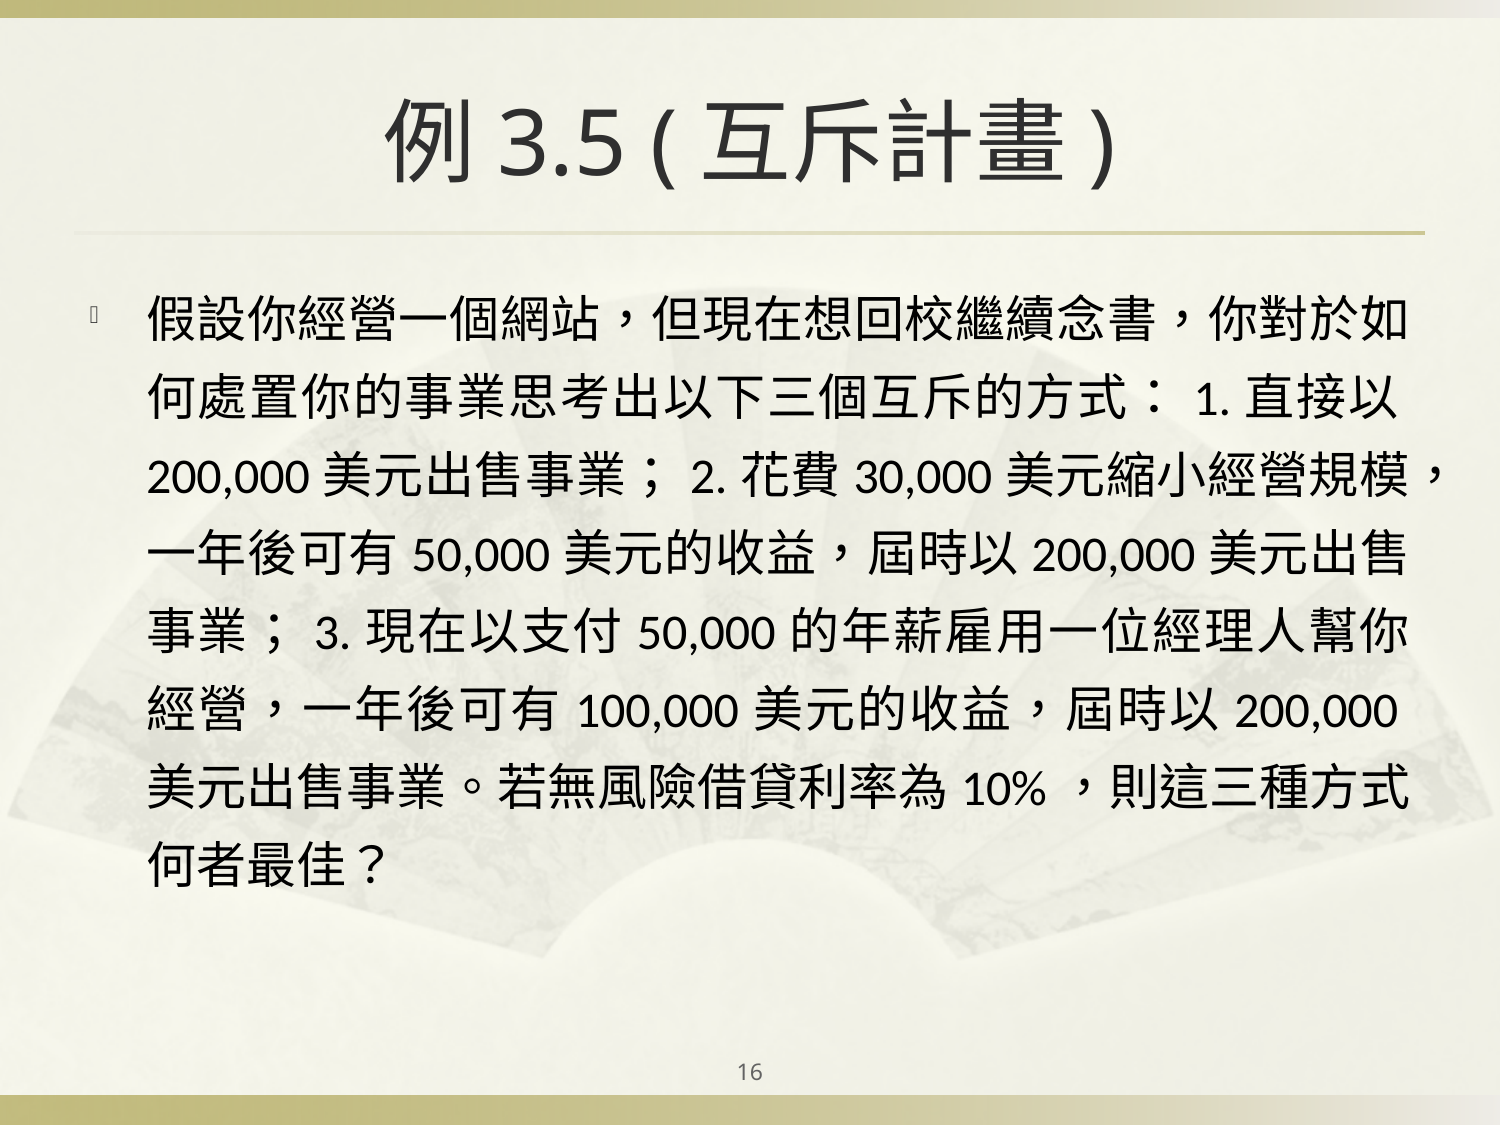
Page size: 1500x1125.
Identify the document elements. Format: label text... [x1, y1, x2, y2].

slide_number 16 [675, 1050, 825, 1097]
list 假設你經營一個網站，但現在想回校繼續念書，你對於如何處置你的事業思考出以下三個互斥的方式：1.直接以200,000美元出售事業；2.花費30,000美元縮小經營規模，一年後可有50,000美元的收益，屆時以200,000美元出售事業；3.現在以支付50,000的年薪雇用一位經理人幫你經營，一年後可有100,000美元的收益，屆時以200,000美元出售事業。若無風險借貸利率為10%，則這三種方式何者最佳？ [75, 262, 1425, 1032]
title 例3.5 (互斥計畫) [75, 45, 1425, 233]
